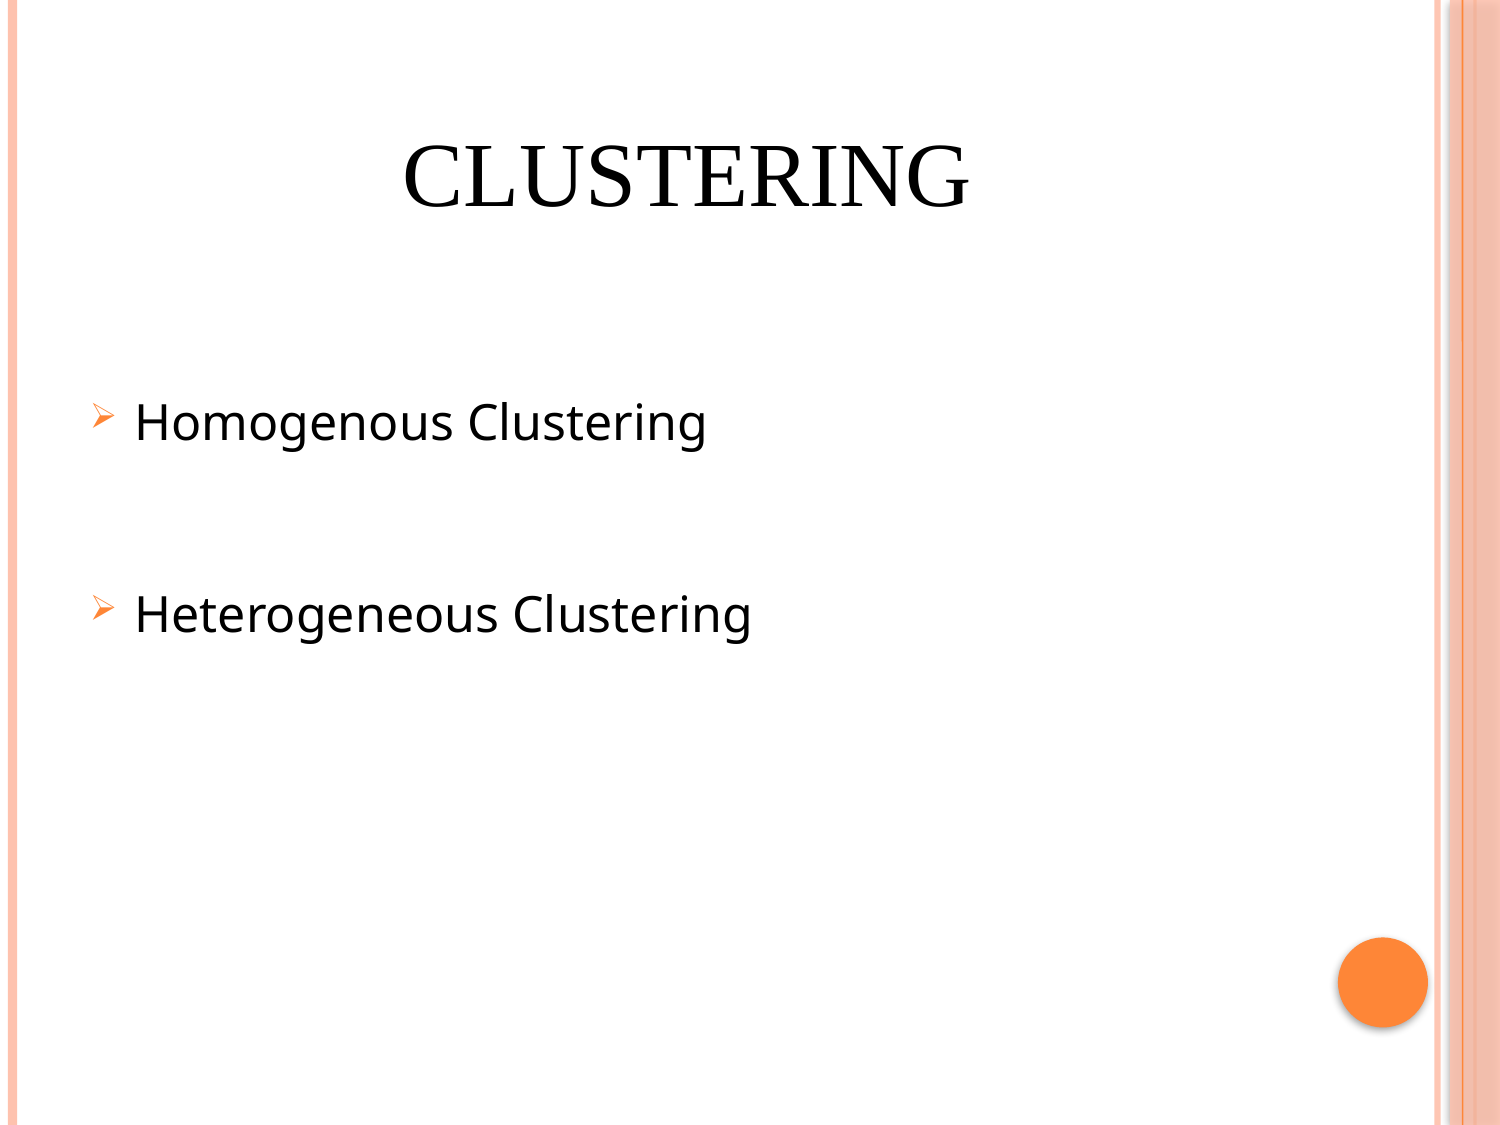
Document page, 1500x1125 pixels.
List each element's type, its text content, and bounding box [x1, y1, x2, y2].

list Homogenous Clustering Heterogeneous Clustering [75, 262, 1300, 1062]
title CLUSTERING [75, 45, 1300, 233]
